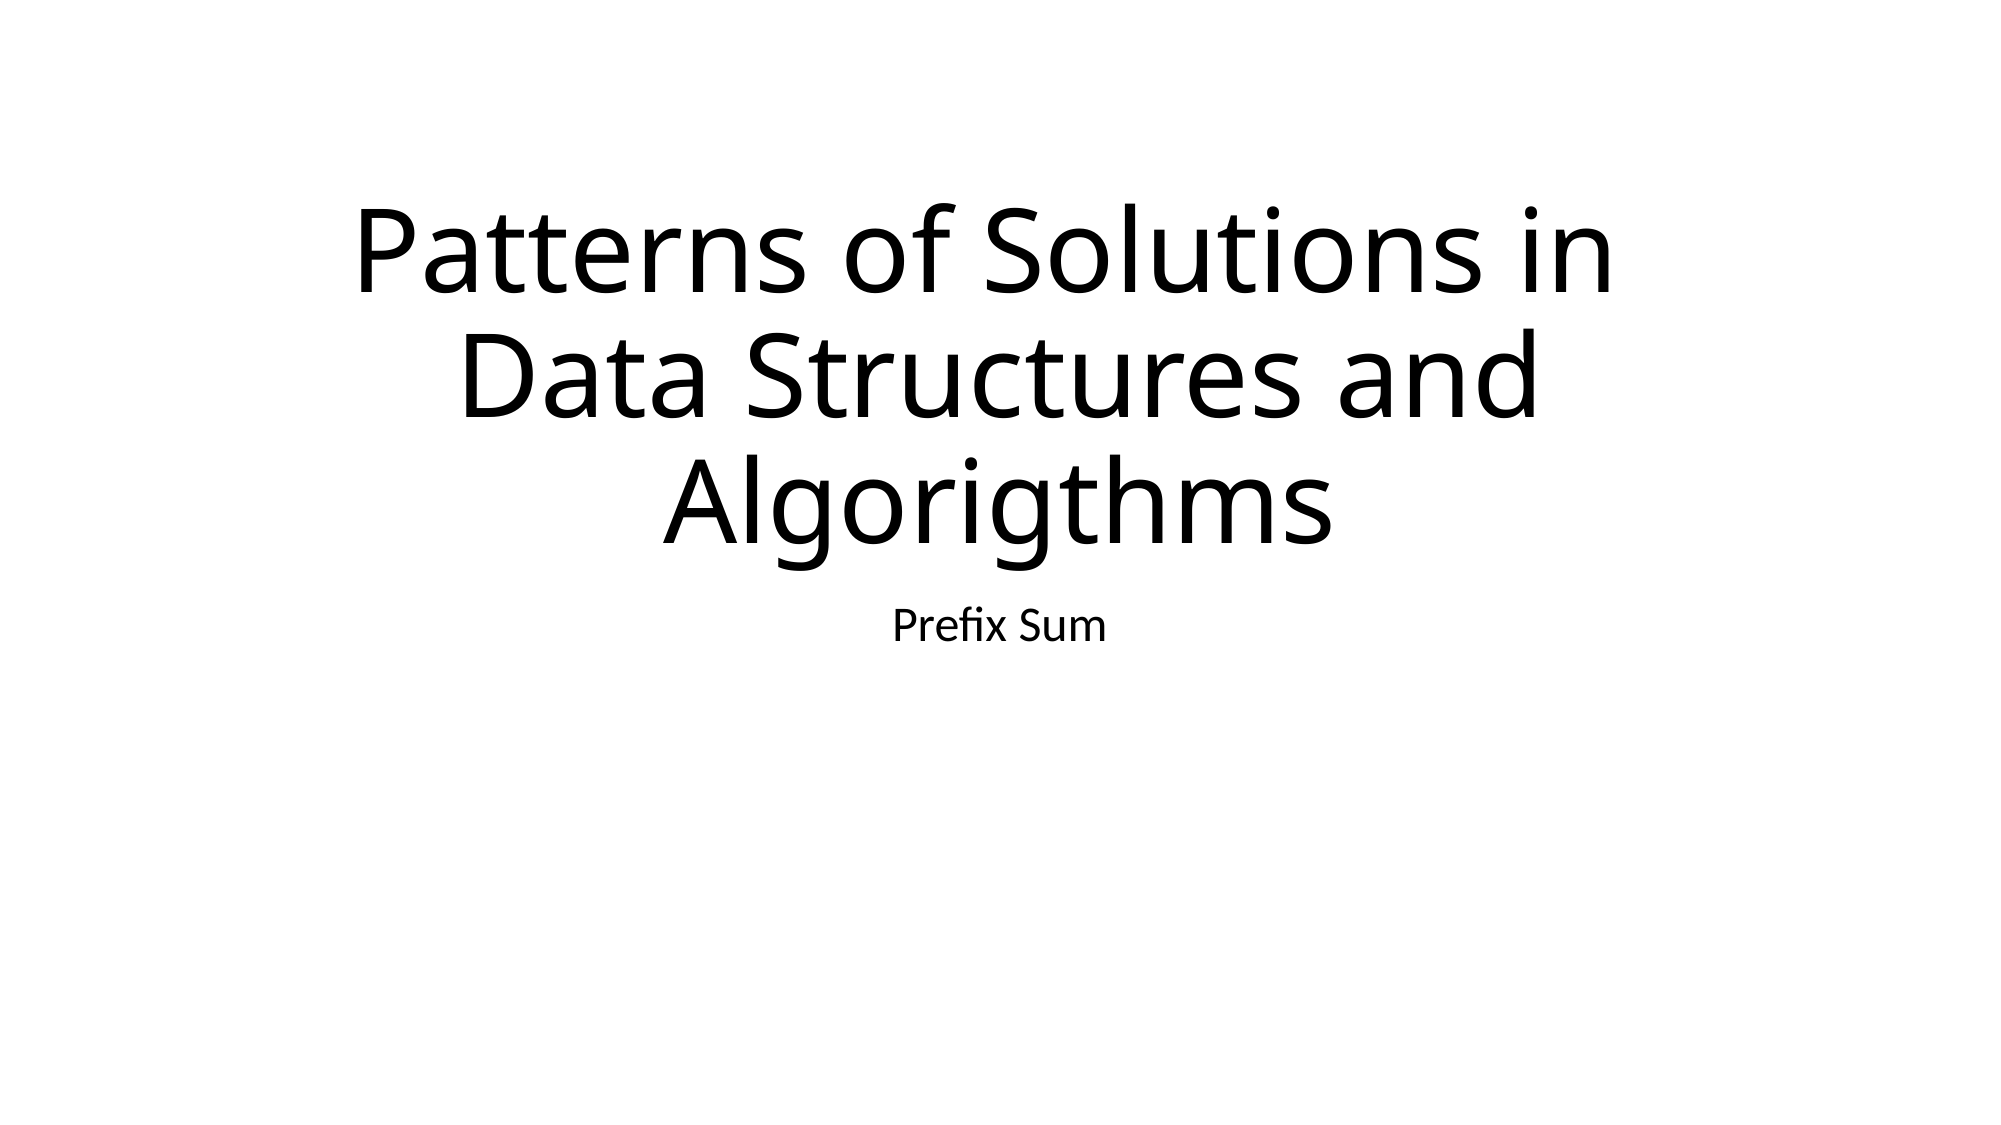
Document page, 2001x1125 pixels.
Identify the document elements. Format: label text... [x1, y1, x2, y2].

subtitle Prefix Sum [249, 590, 1750, 863]
title Patterns of Solutions in Data Structures and Algorigthms [249, 184, 1750, 576]
